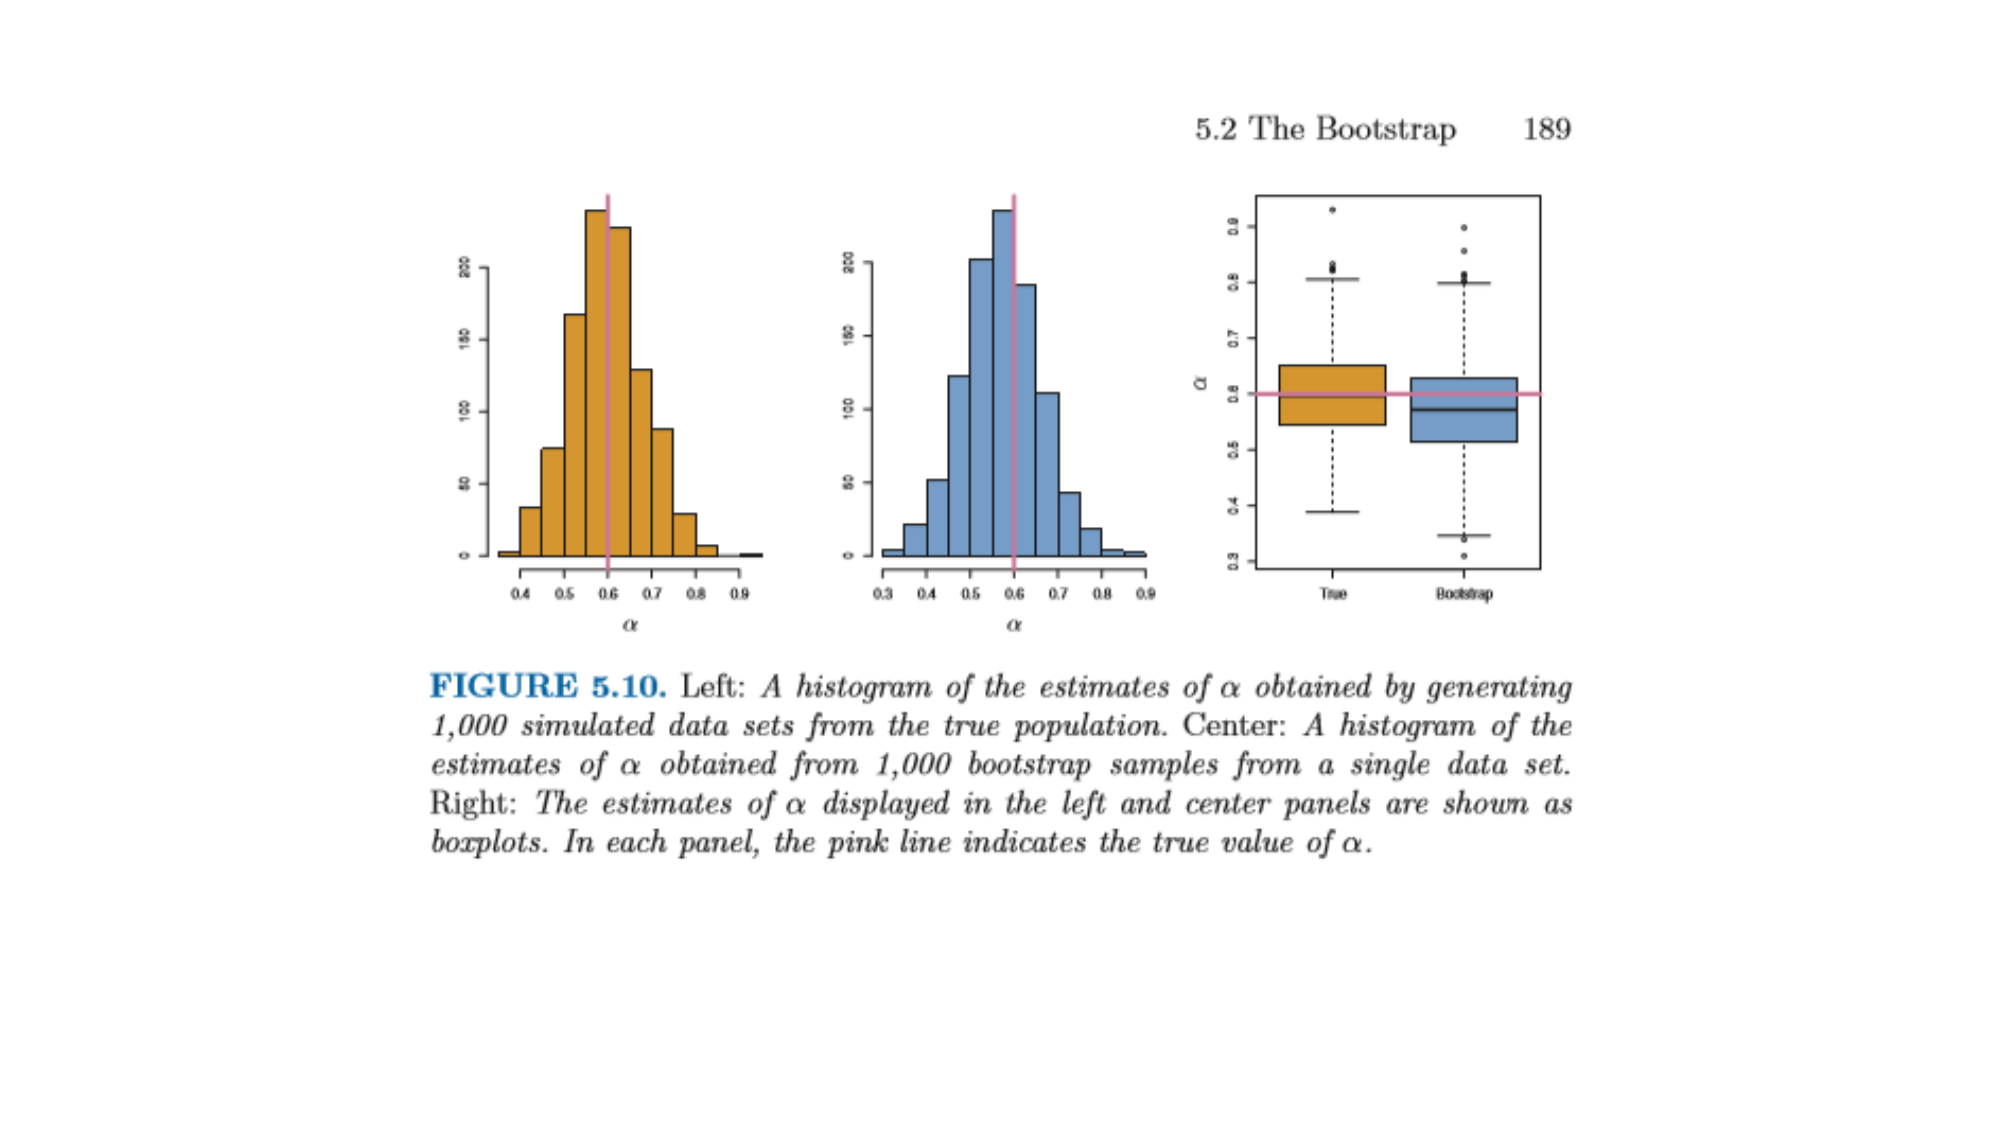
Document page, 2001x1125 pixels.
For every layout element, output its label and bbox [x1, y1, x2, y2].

list [422, 32, 1629, 912]
